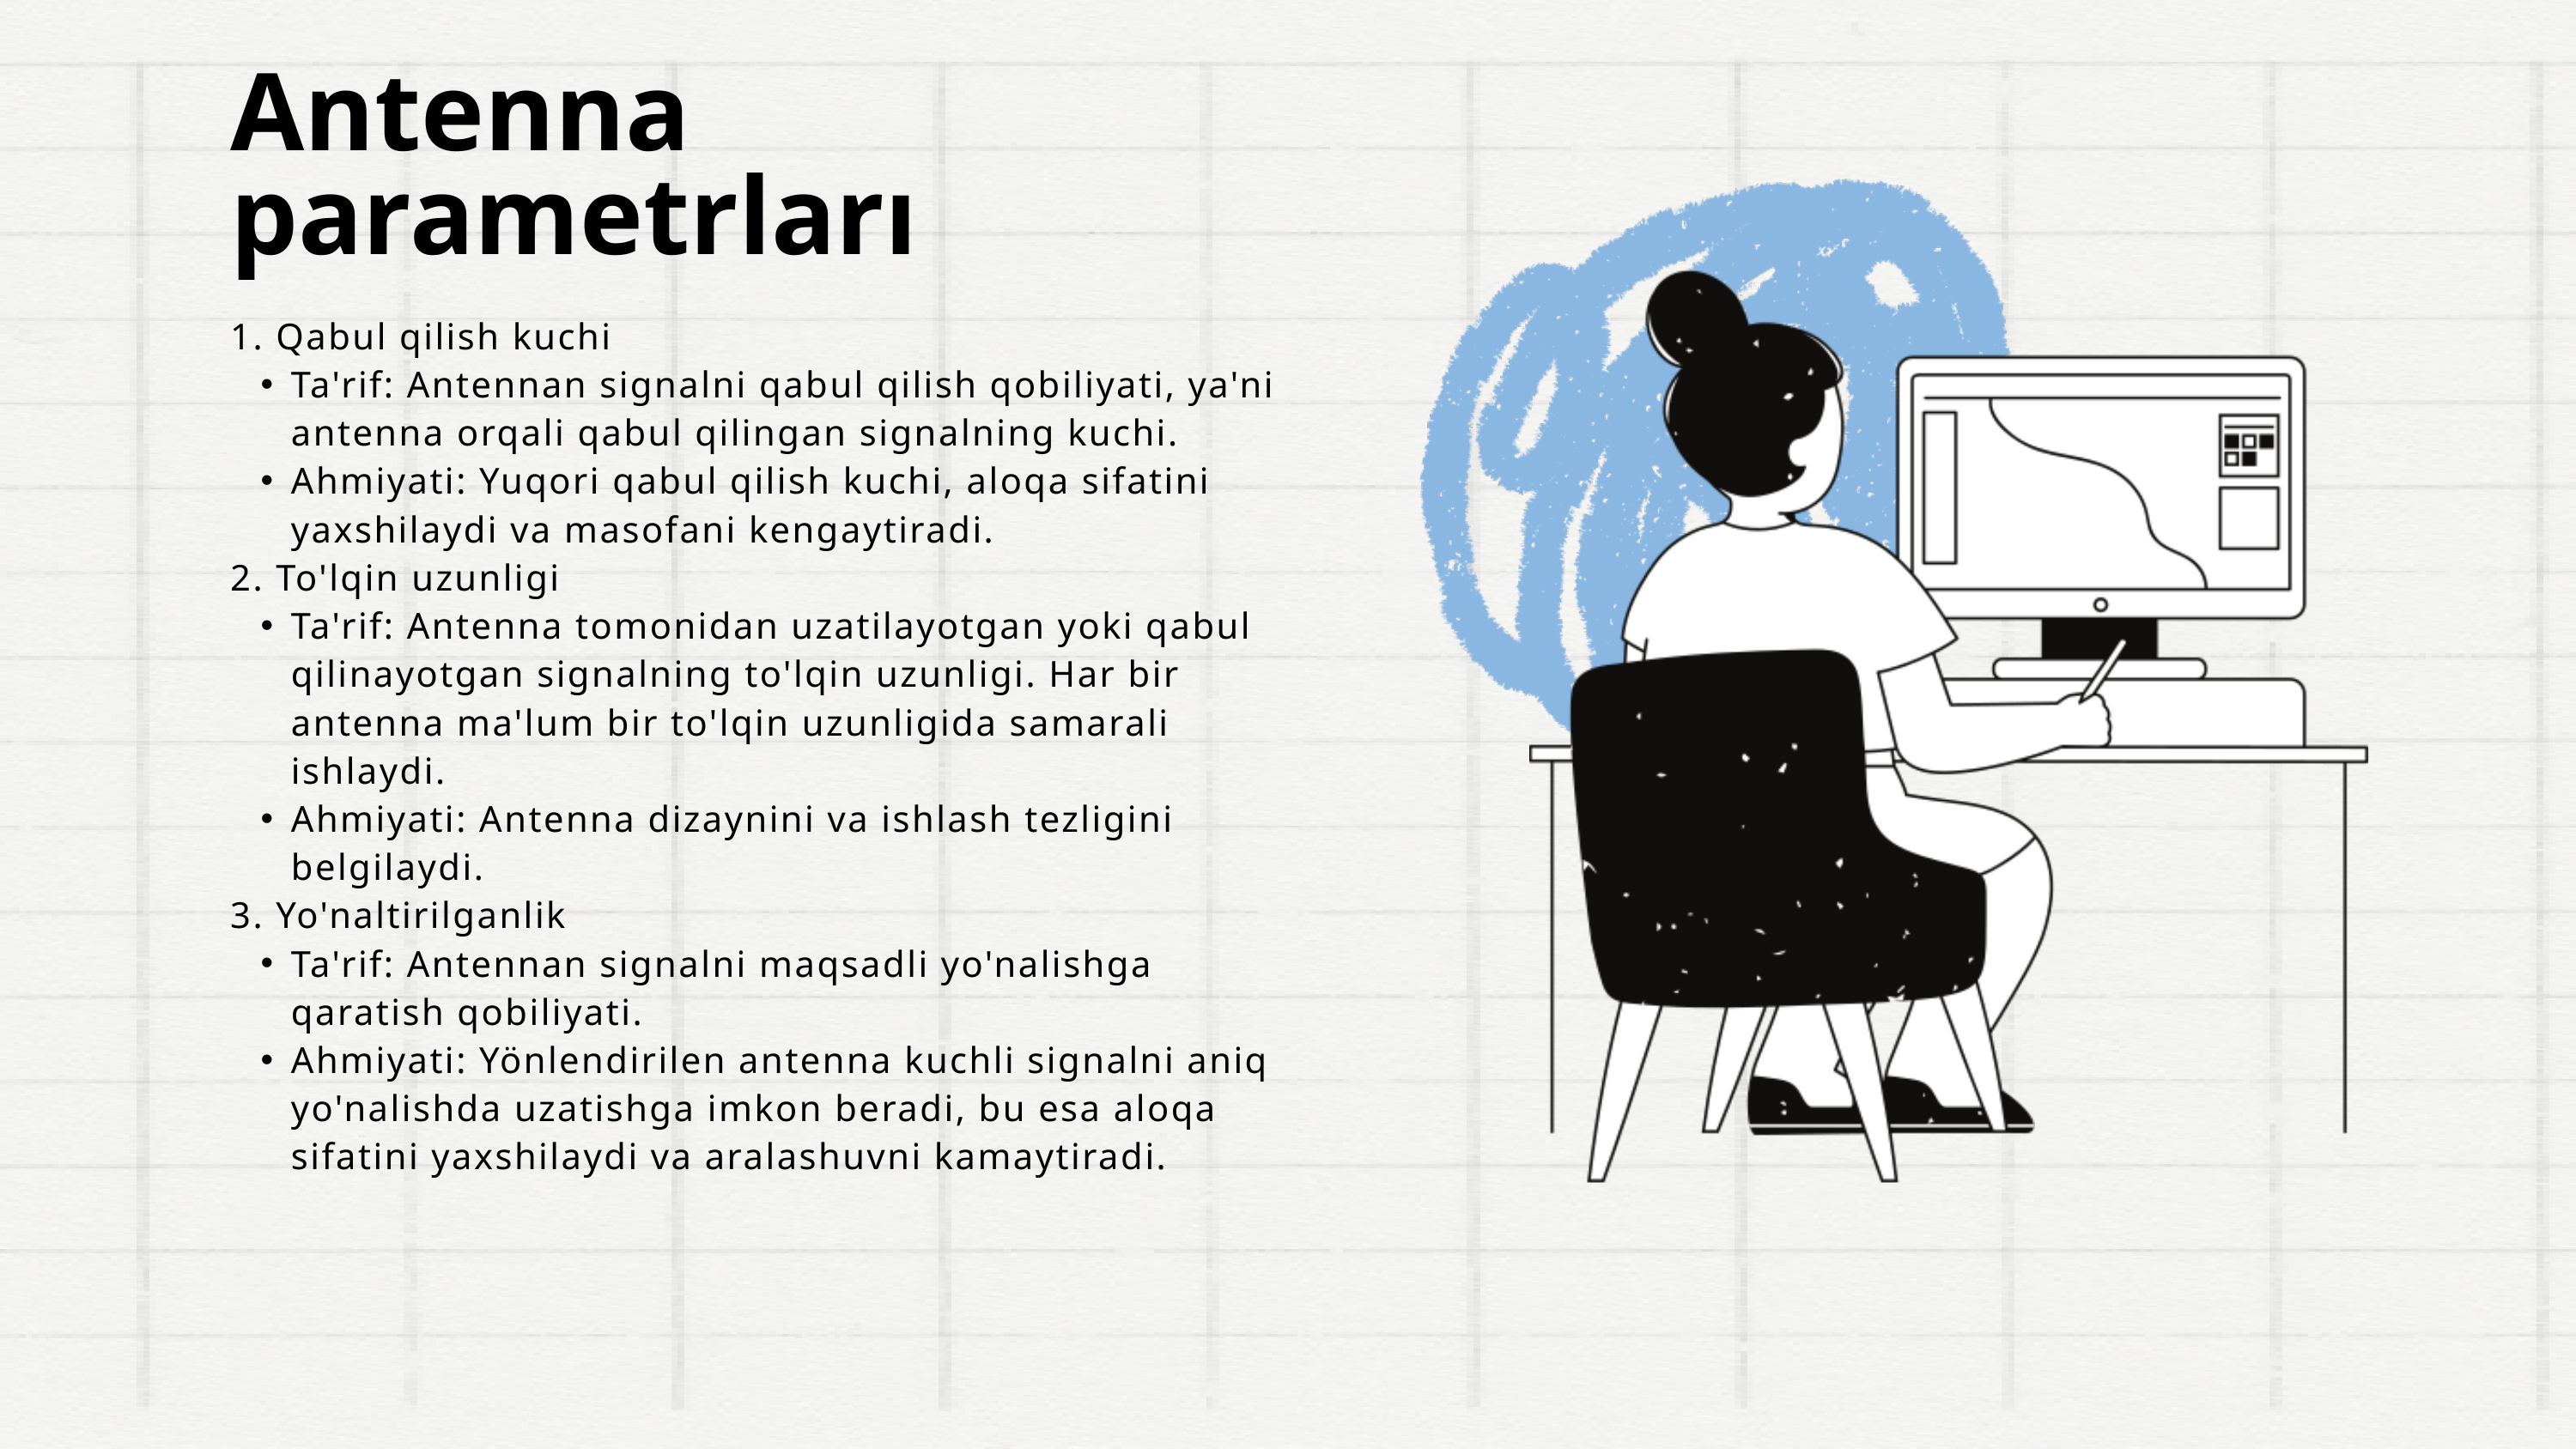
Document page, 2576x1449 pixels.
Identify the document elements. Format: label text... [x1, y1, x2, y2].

text_box Antenna parametrları [230, 68, 1370, 276]
text_box 1. Qabul qilish kuchi Ta'rif: Antennan signalni qabul qilish qobiliyati, ya'ni antenna orqali qabul qilingan signalning kuchi. Ahmiyati: Yuqori qabul qilish kuchi, aloqa sifatini yaxshilaydi va masofani kengaytiradi. 2. To'lqin uzunligi Ta'rif: Antenna tomonidan uzatilayotgan yoki qabul qilinayotgan signalning to'lqin uzunligi. Har bir antenna ma'lum bir to'lqin uzunligida samarali ishlaydi. Ahmiyati: Antenna dizaynini va ishlash tezligini belgilaydi. 3. Yo'naltirilganlik Ta'rif: Antennan signalni maqsadli yo'nalishga qaratish qobiliyati. Ahmiyati: Yönlendirilen antenna kuchli signalni aniq yo'nalishda uzatishga imkon beradi, bu esa aloqa sifatini yaxshilaydi va aralashuvni kamaytiradi. [230, 308, 1316, 1226]
text_box [1419, 178, 2013, 777]
text_box [1528, 264, 2369, 1185]
text_box [0, 0, 2576, 1449]
